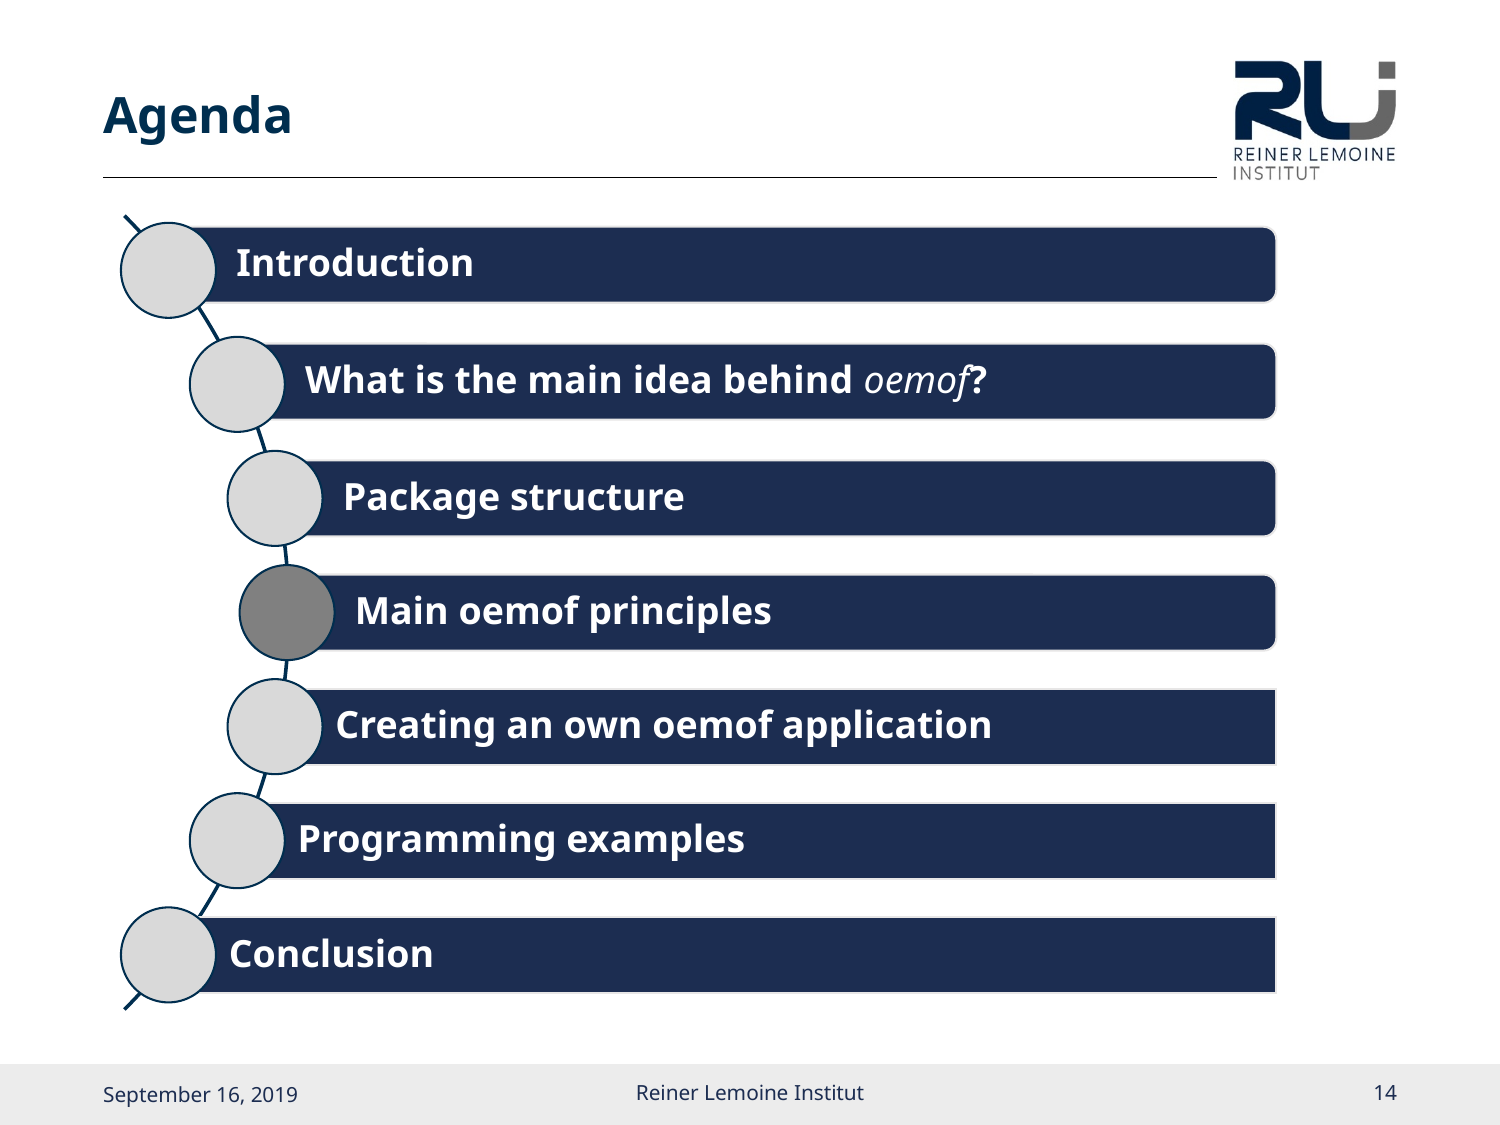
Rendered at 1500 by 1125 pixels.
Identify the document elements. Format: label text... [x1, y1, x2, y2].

footer Reiner Lemoine Institut [496, 1064, 1004, 1124]
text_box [109, 194, 1288, 1031]
title Agenda [103, 60, 1400, 175]
slide_number 13 [1059, 1064, 1397, 1124]
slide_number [103, 1064, 441, 1124]
picture [1233, 175, 1397, 181]
